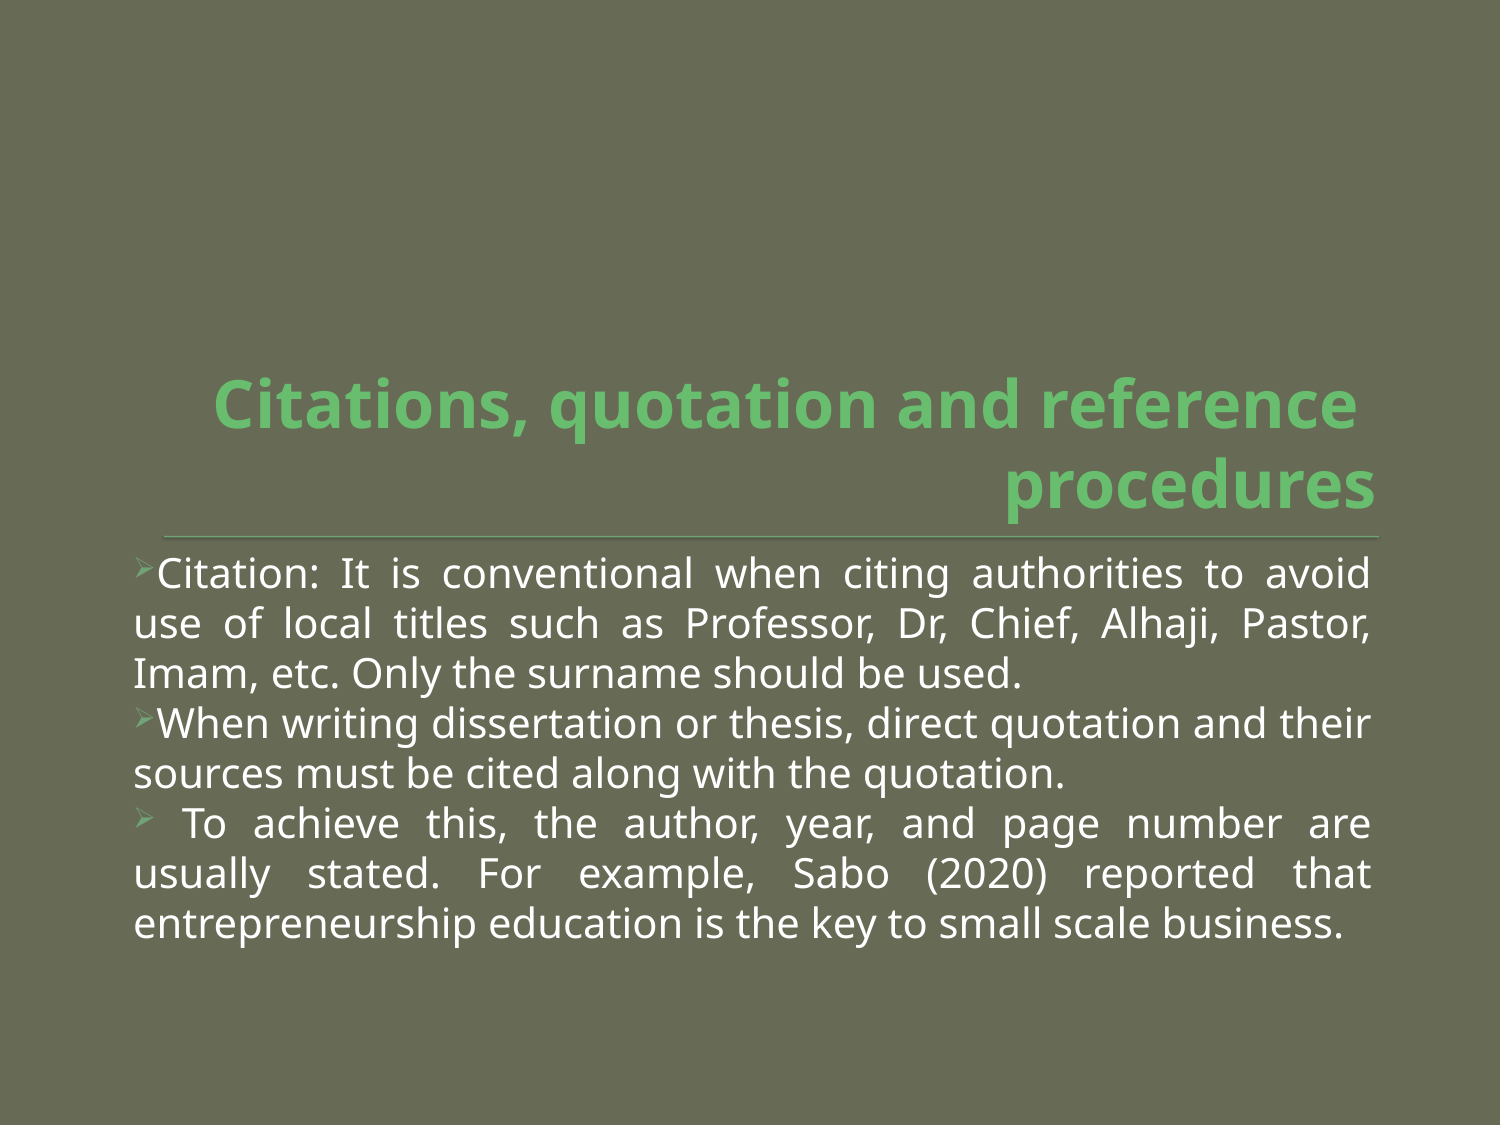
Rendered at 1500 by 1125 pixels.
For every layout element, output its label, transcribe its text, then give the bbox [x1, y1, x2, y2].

title Citations, quotation and reference procedures [118, 81, 1394, 530]
list Citation: It is conventional when citing authorities to avoid use of local titles such as Professor, Dr, Chief, Alhaji, Pastor, Imam, etc. Only the surname should be used. When writing dissertation or thesis, direct quotation and their sources must be cited along with the quotation. To achieve this, the author, year, and page number are usually stated. For example, Sabo (2020) reported that entrepreneurship education is the key to small scale business. [118, 539, 1394, 787]
